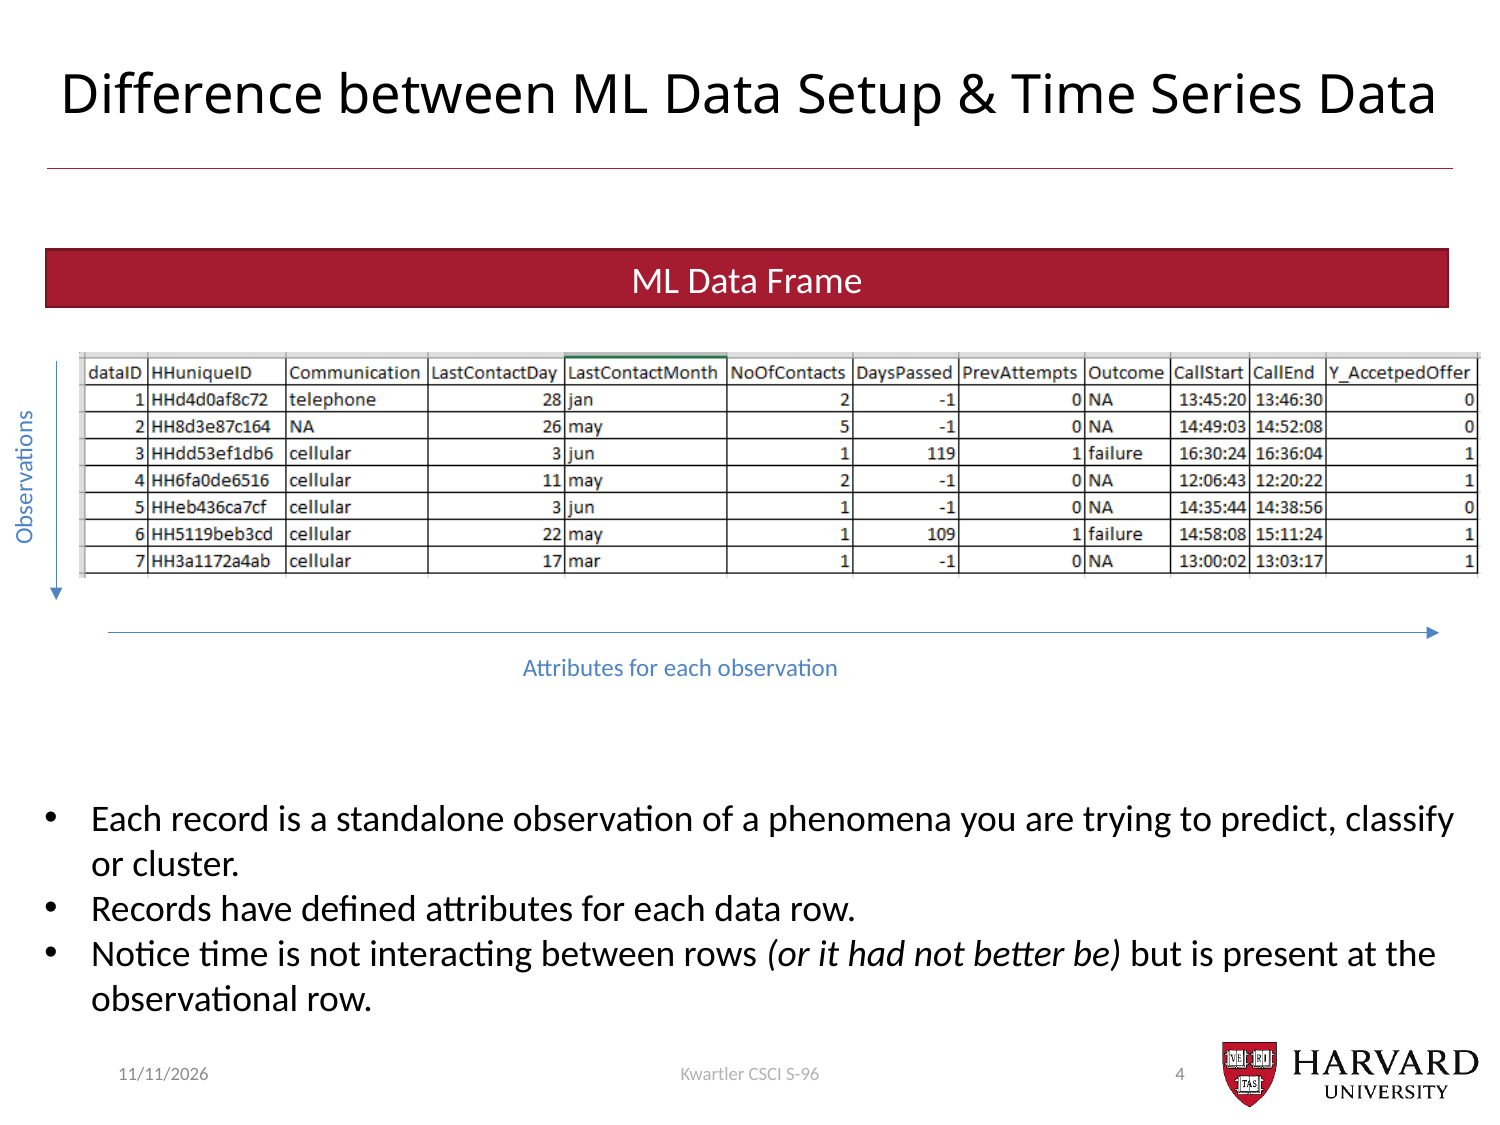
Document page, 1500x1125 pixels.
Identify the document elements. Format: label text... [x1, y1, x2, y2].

text_box Attributes for each observation [508, 643, 854, 689]
picture [79, 352, 1481, 578]
text_box Each record is a standalone observation of a phenomena you are trying to predict, classify or cluster. Records have defined attributes for each data row. Notice time is not interacting between rows (or it had not better be) but is present at the observational row. [29, 786, 1500, 1027]
text_box ML Data Frame [45, 248, 1449, 308]
picture [1200, 1027, 1500, 1125]
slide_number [103, 1042, 441, 1103]
footer Kwartler CSCI S-96 [496, 1042, 1004, 1103]
slide_number 4 [1059, 1042, 1200, 1103]
text_box Observations [0, 395, 45, 560]
title Difference between ML Data Setup & Time Series Data [46, 59, 1460, 157]
